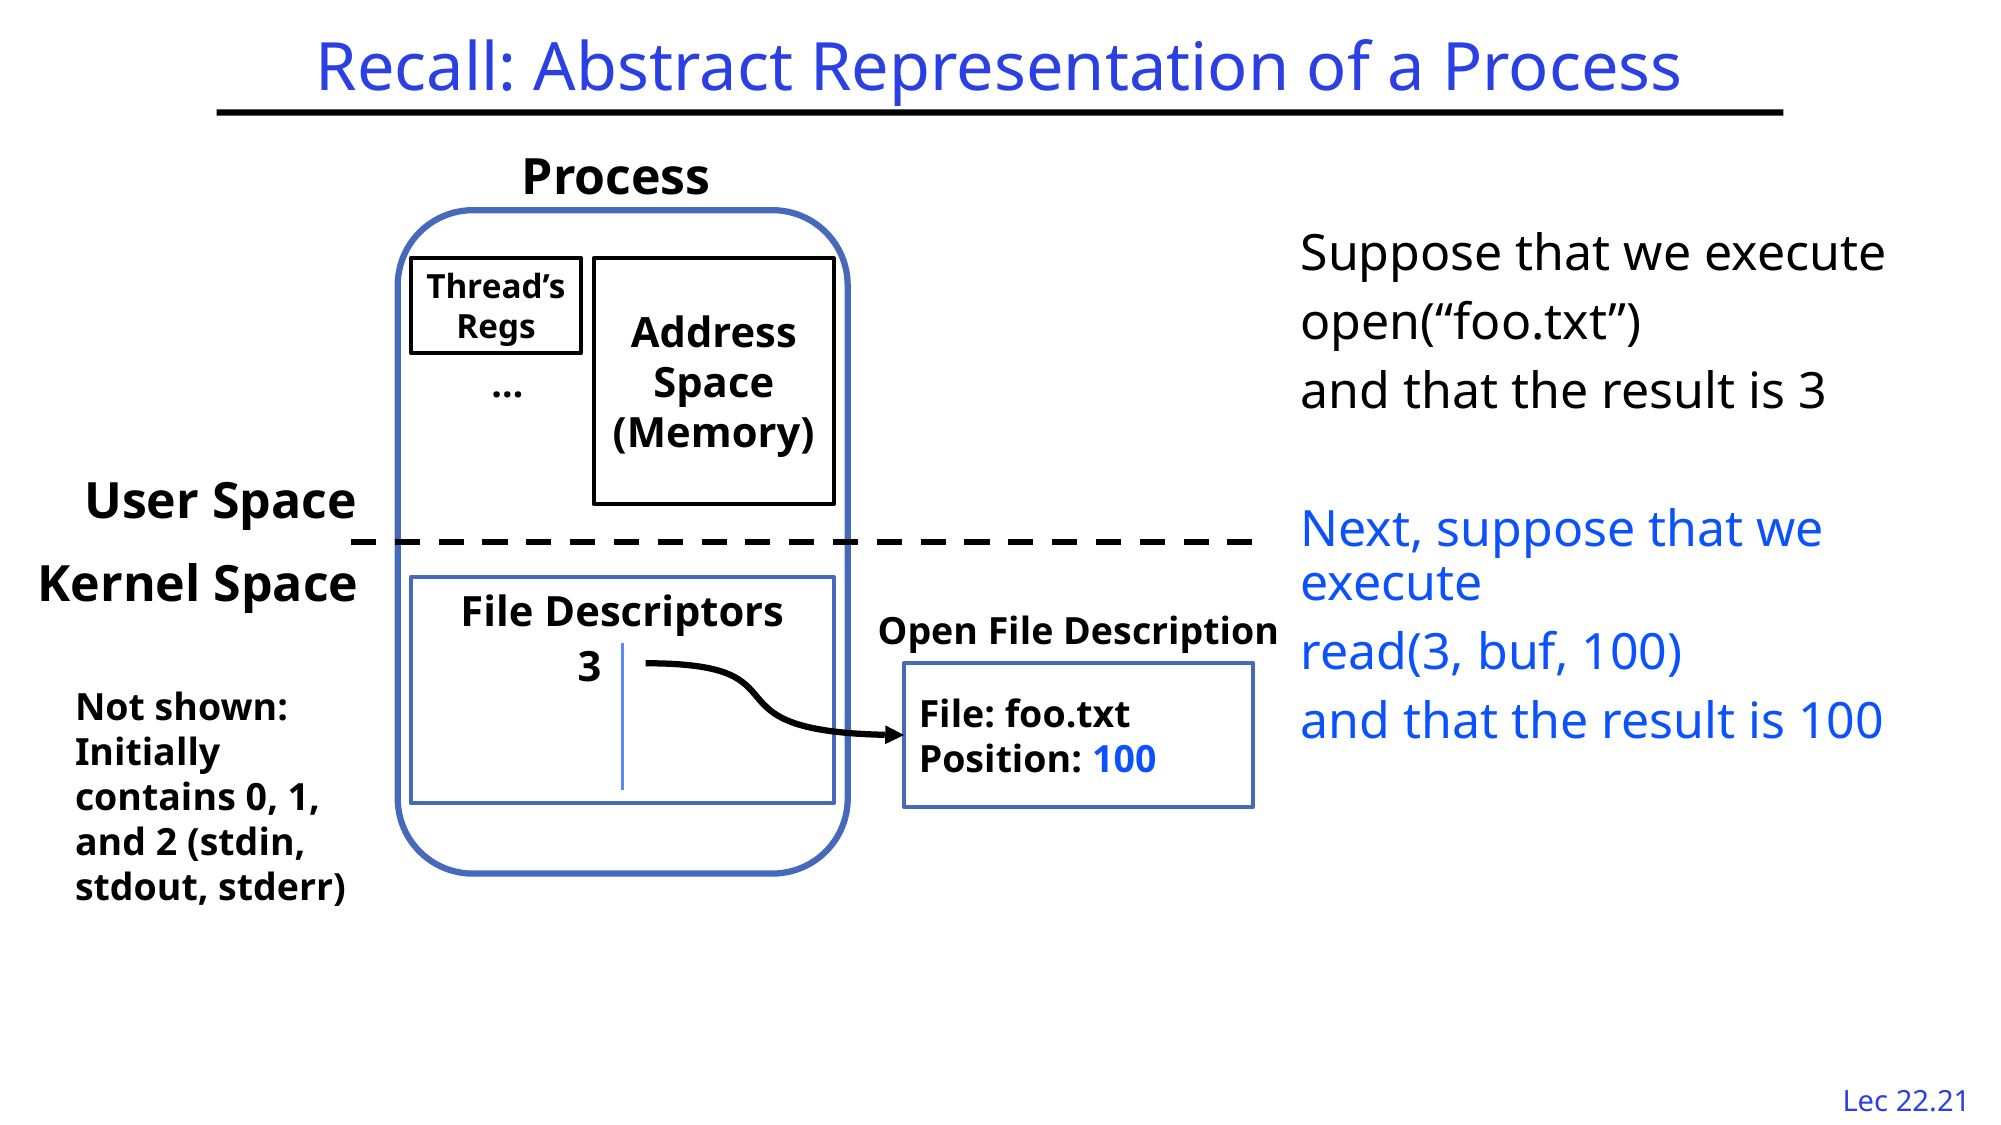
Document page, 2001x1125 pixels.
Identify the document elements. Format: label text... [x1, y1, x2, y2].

text_box File Descriptors [409, 575, 836, 805]
text_box Kernel Space [22, 544, 374, 619]
text_box Open File Description [862, 599, 1295, 660]
text_box Process [506, 137, 726, 213]
text_box [395, 208, 850, 541]
text_box Thread’s Regs [409, 256, 583, 355]
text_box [645, 662, 905, 736]
text_box 3 [562, 631, 617, 697]
text_box File: foo.txt Position: 100 [902, 661, 1255, 809]
title Recall: Abstract Representation of a Process [216, 24, 1784, 113]
text_box Not shown: Initially contains 0, 1, and 2 (stdin, stdout, stderr) [60, 676, 393, 916]
text_box User Space [69, 461, 372, 536]
text_box [395, 551, 850, 876]
text_box Address Space (Memory) [592, 256, 836, 506]
list Suppose that we execute open(“foo.txt”) and that the result is 3 Next, suppose that we execute read(3, buf, 100) and that the result is 100 [1285, 220, 1925, 935]
text_box … [476, 352, 539, 413]
